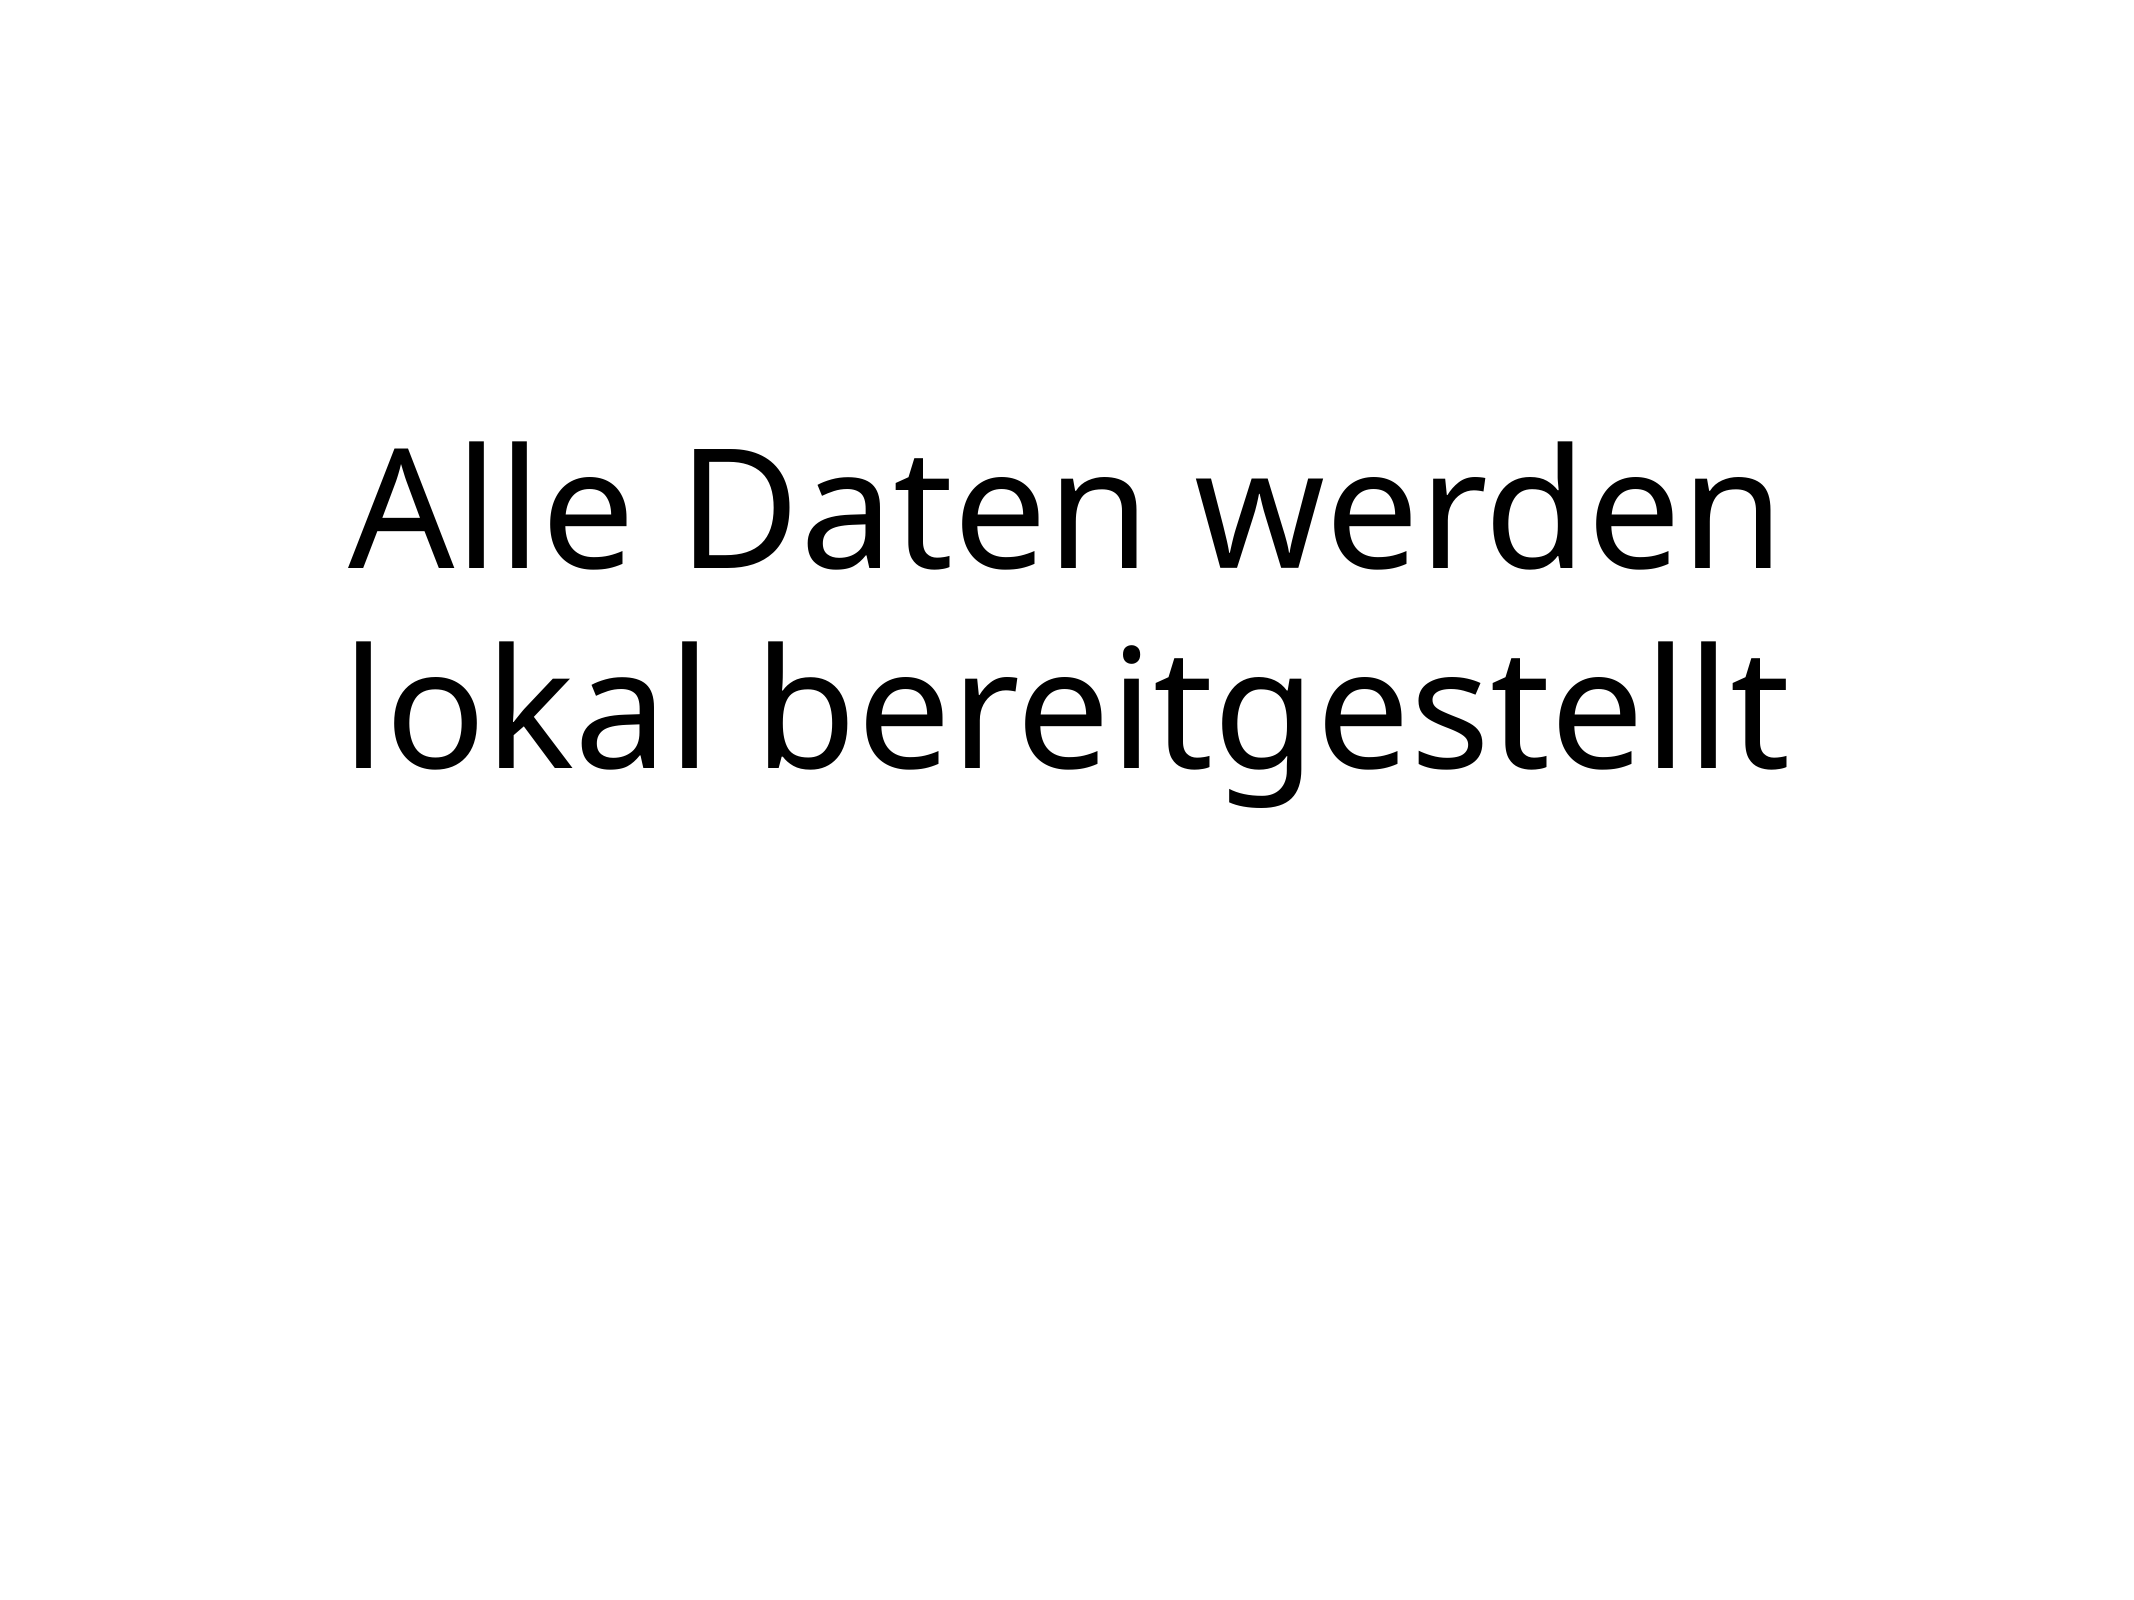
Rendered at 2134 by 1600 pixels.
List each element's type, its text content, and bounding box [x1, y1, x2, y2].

title Alle Daten werden lokal bereitgestellt [207, 268, 1926, 811]
